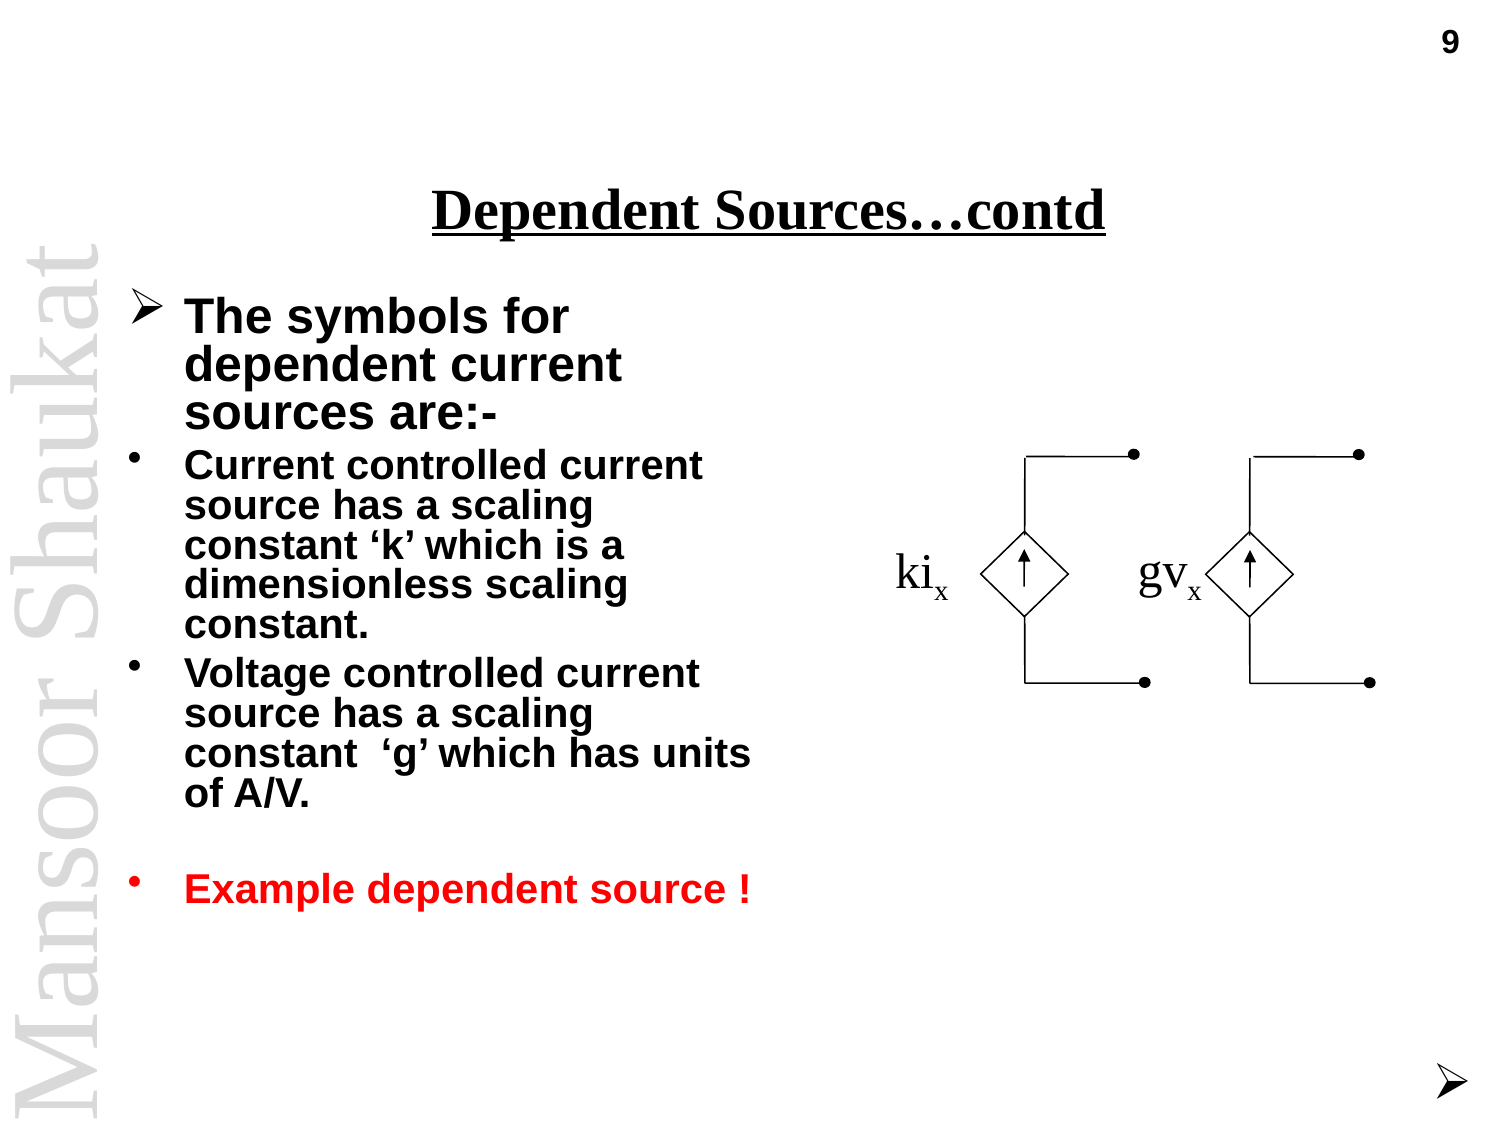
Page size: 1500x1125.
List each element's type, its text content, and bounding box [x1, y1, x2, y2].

text_box [1417, 1049, 1500, 1125]
slide_number 9 [1162, 12, 1476, 88]
title Dependent Sources…contd [312, 174, 1226, 238]
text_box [880, 449, 1376, 688]
list The symbols for dependent current sources are:- Current controlled current source has a scaling constant ‘k’ which is a dimensionless scaling constant. Voltage controlled current source has a scaling constant ‘g’ which has units of A/V. Example dependent source ! [112, 287, 788, 963]
